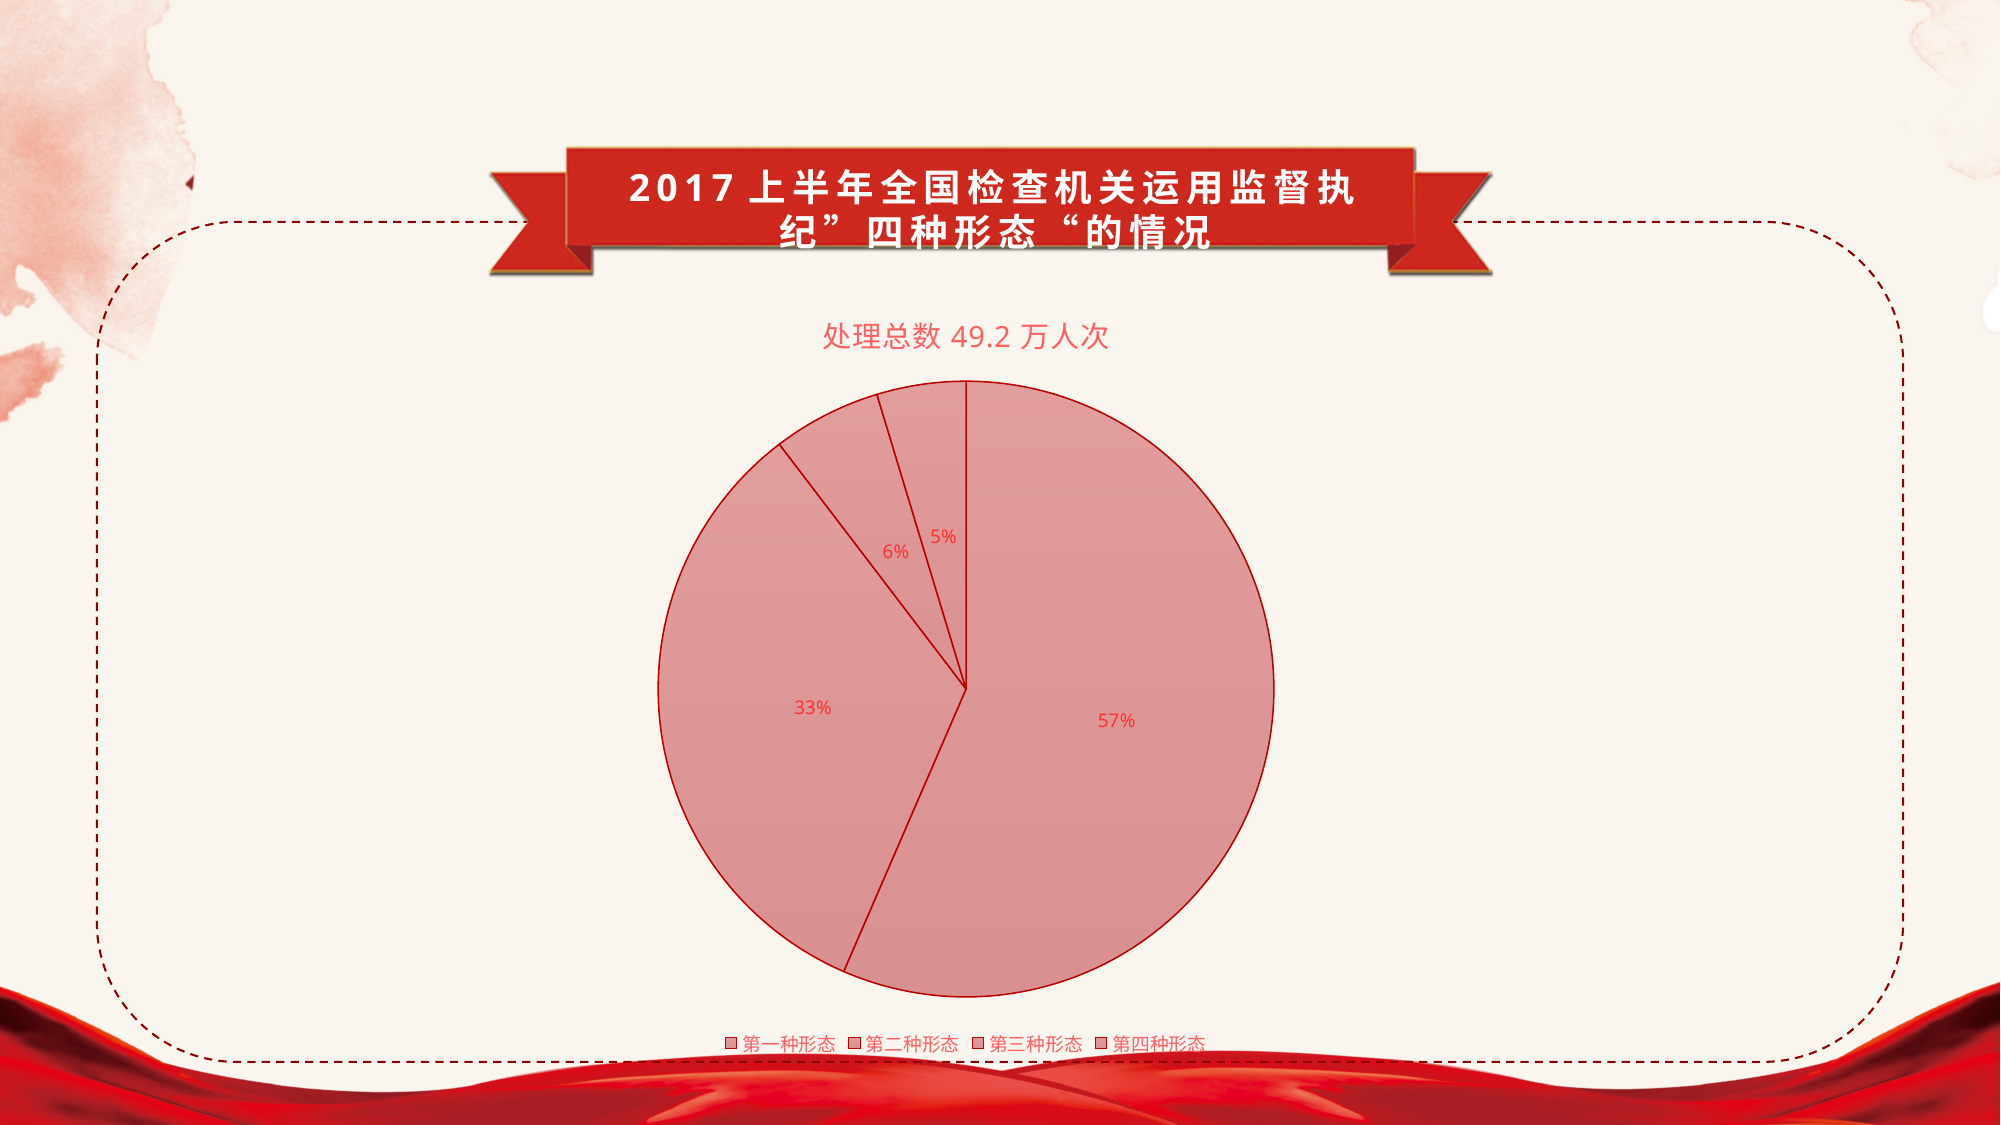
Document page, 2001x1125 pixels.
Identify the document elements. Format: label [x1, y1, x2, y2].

picture [0, 0, 2001, 1125]
chart [445, 204, 1512, 1062]
text_box [95, 220, 445, 1063]
text_box [1487, 220, 1905, 1063]
